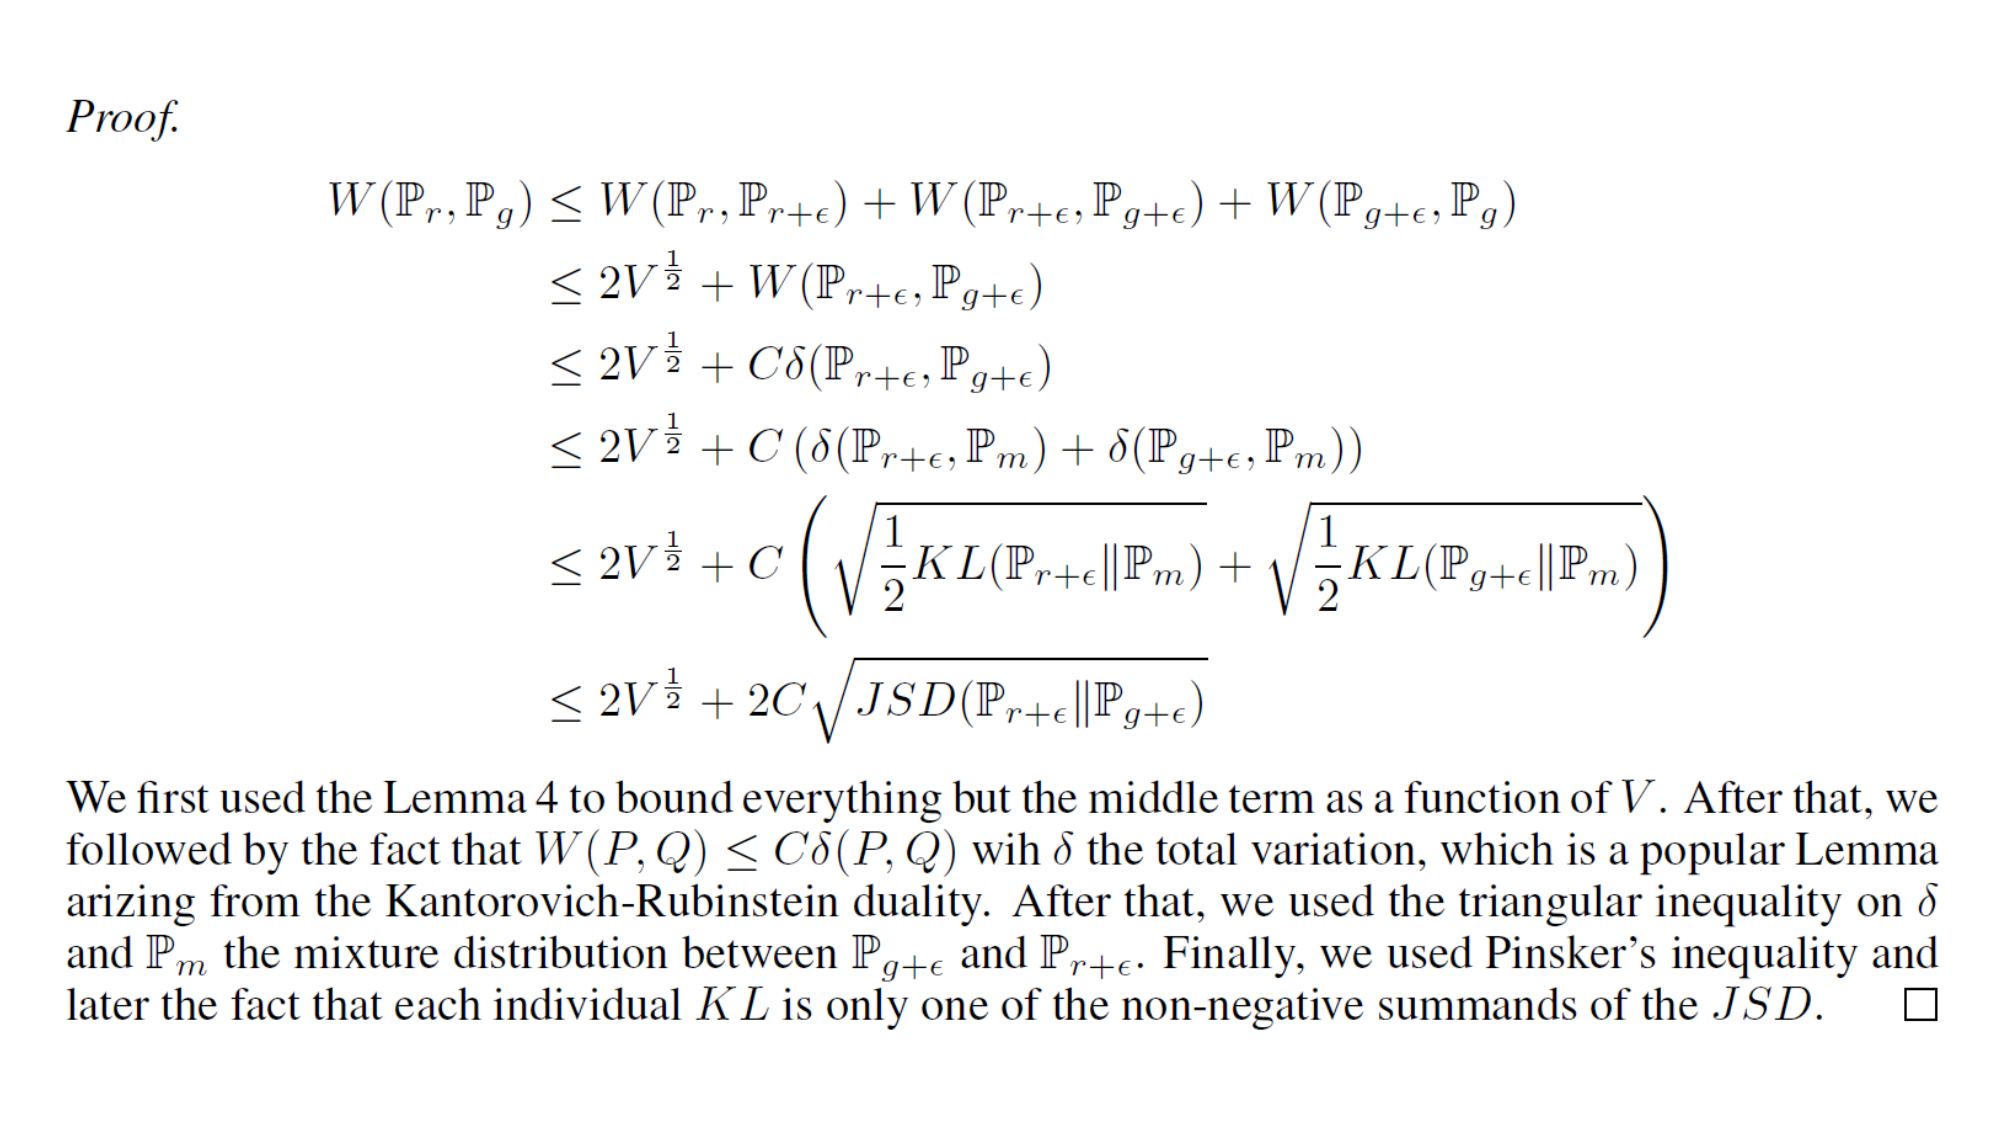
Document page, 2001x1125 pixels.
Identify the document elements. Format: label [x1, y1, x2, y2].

picture [56, 95, 1944, 1030]
